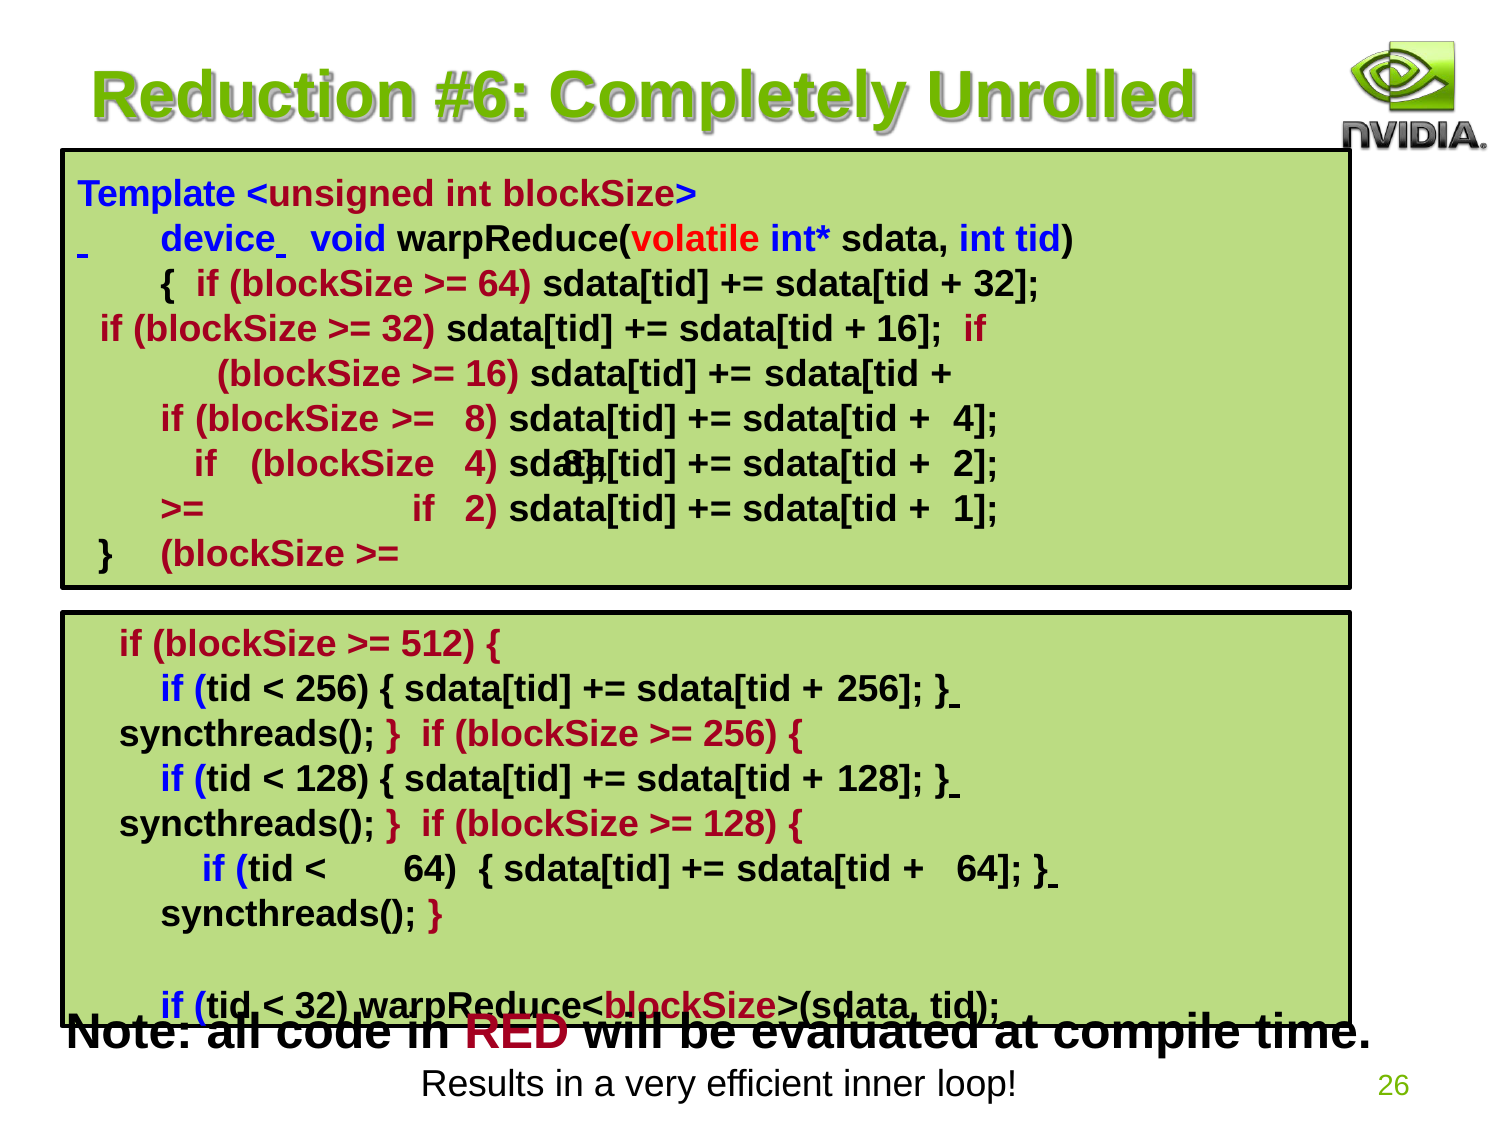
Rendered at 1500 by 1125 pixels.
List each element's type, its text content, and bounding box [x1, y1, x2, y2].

text_box Note: all code in RED will be evaluated at compile time. Results in a very efficient inner loop! [63, 996, 1375, 1105]
text_box if (blockSize >= 512) { if (tid < 256) { sdata[tid] += sdata[tid + 256]; } syncthreads(); } if (blockSize >= 256) { if (tid < 128) { sdata[tid] += sdata[tid + 128]; } syncthreads(); } if (blockSize >= 128) { if (tid < 64) { sdata[tid] += sdata[tid + 64]; } syncthreads(); } if (tid < 32) warpReduce<blockSize>(sdata, tid); [62, 612, 1350, 1027]
text_box [48, 31, 1243, 140]
text_box } [96, 527, 115, 575]
title Reduction #6: Completely Unrolled [87, 48, 1199, 239]
text_box if (blockSize >= if (blockSize >= if (blockSize >= [158, 392, 436, 575]
text_box Template <unsigned int blockSize> device void warpReduce(volatile int* sdata, int tid) { if (blockSize >= 64) sdata[tid] += sdata[tid + 32]; if (blockSize >= 32) sdata[tid] += sdata[tid + 16]; if (blockSize >= 16) sdata[tid] += sdata[tid + 8]; [75, 166, 1082, 484]
text_box 8) sdata[tid] += sdata[tid + 4]; 4) sdata[tid] += sdata[tid + 2]; 2) sdata[tid] += sdata[tid + 1]; [462, 392, 1000, 530]
text_box [62, 149, 1350, 588]
picture [1328, 31, 1495, 161]
text_box 26 [1375, 1064, 1413, 1102]
